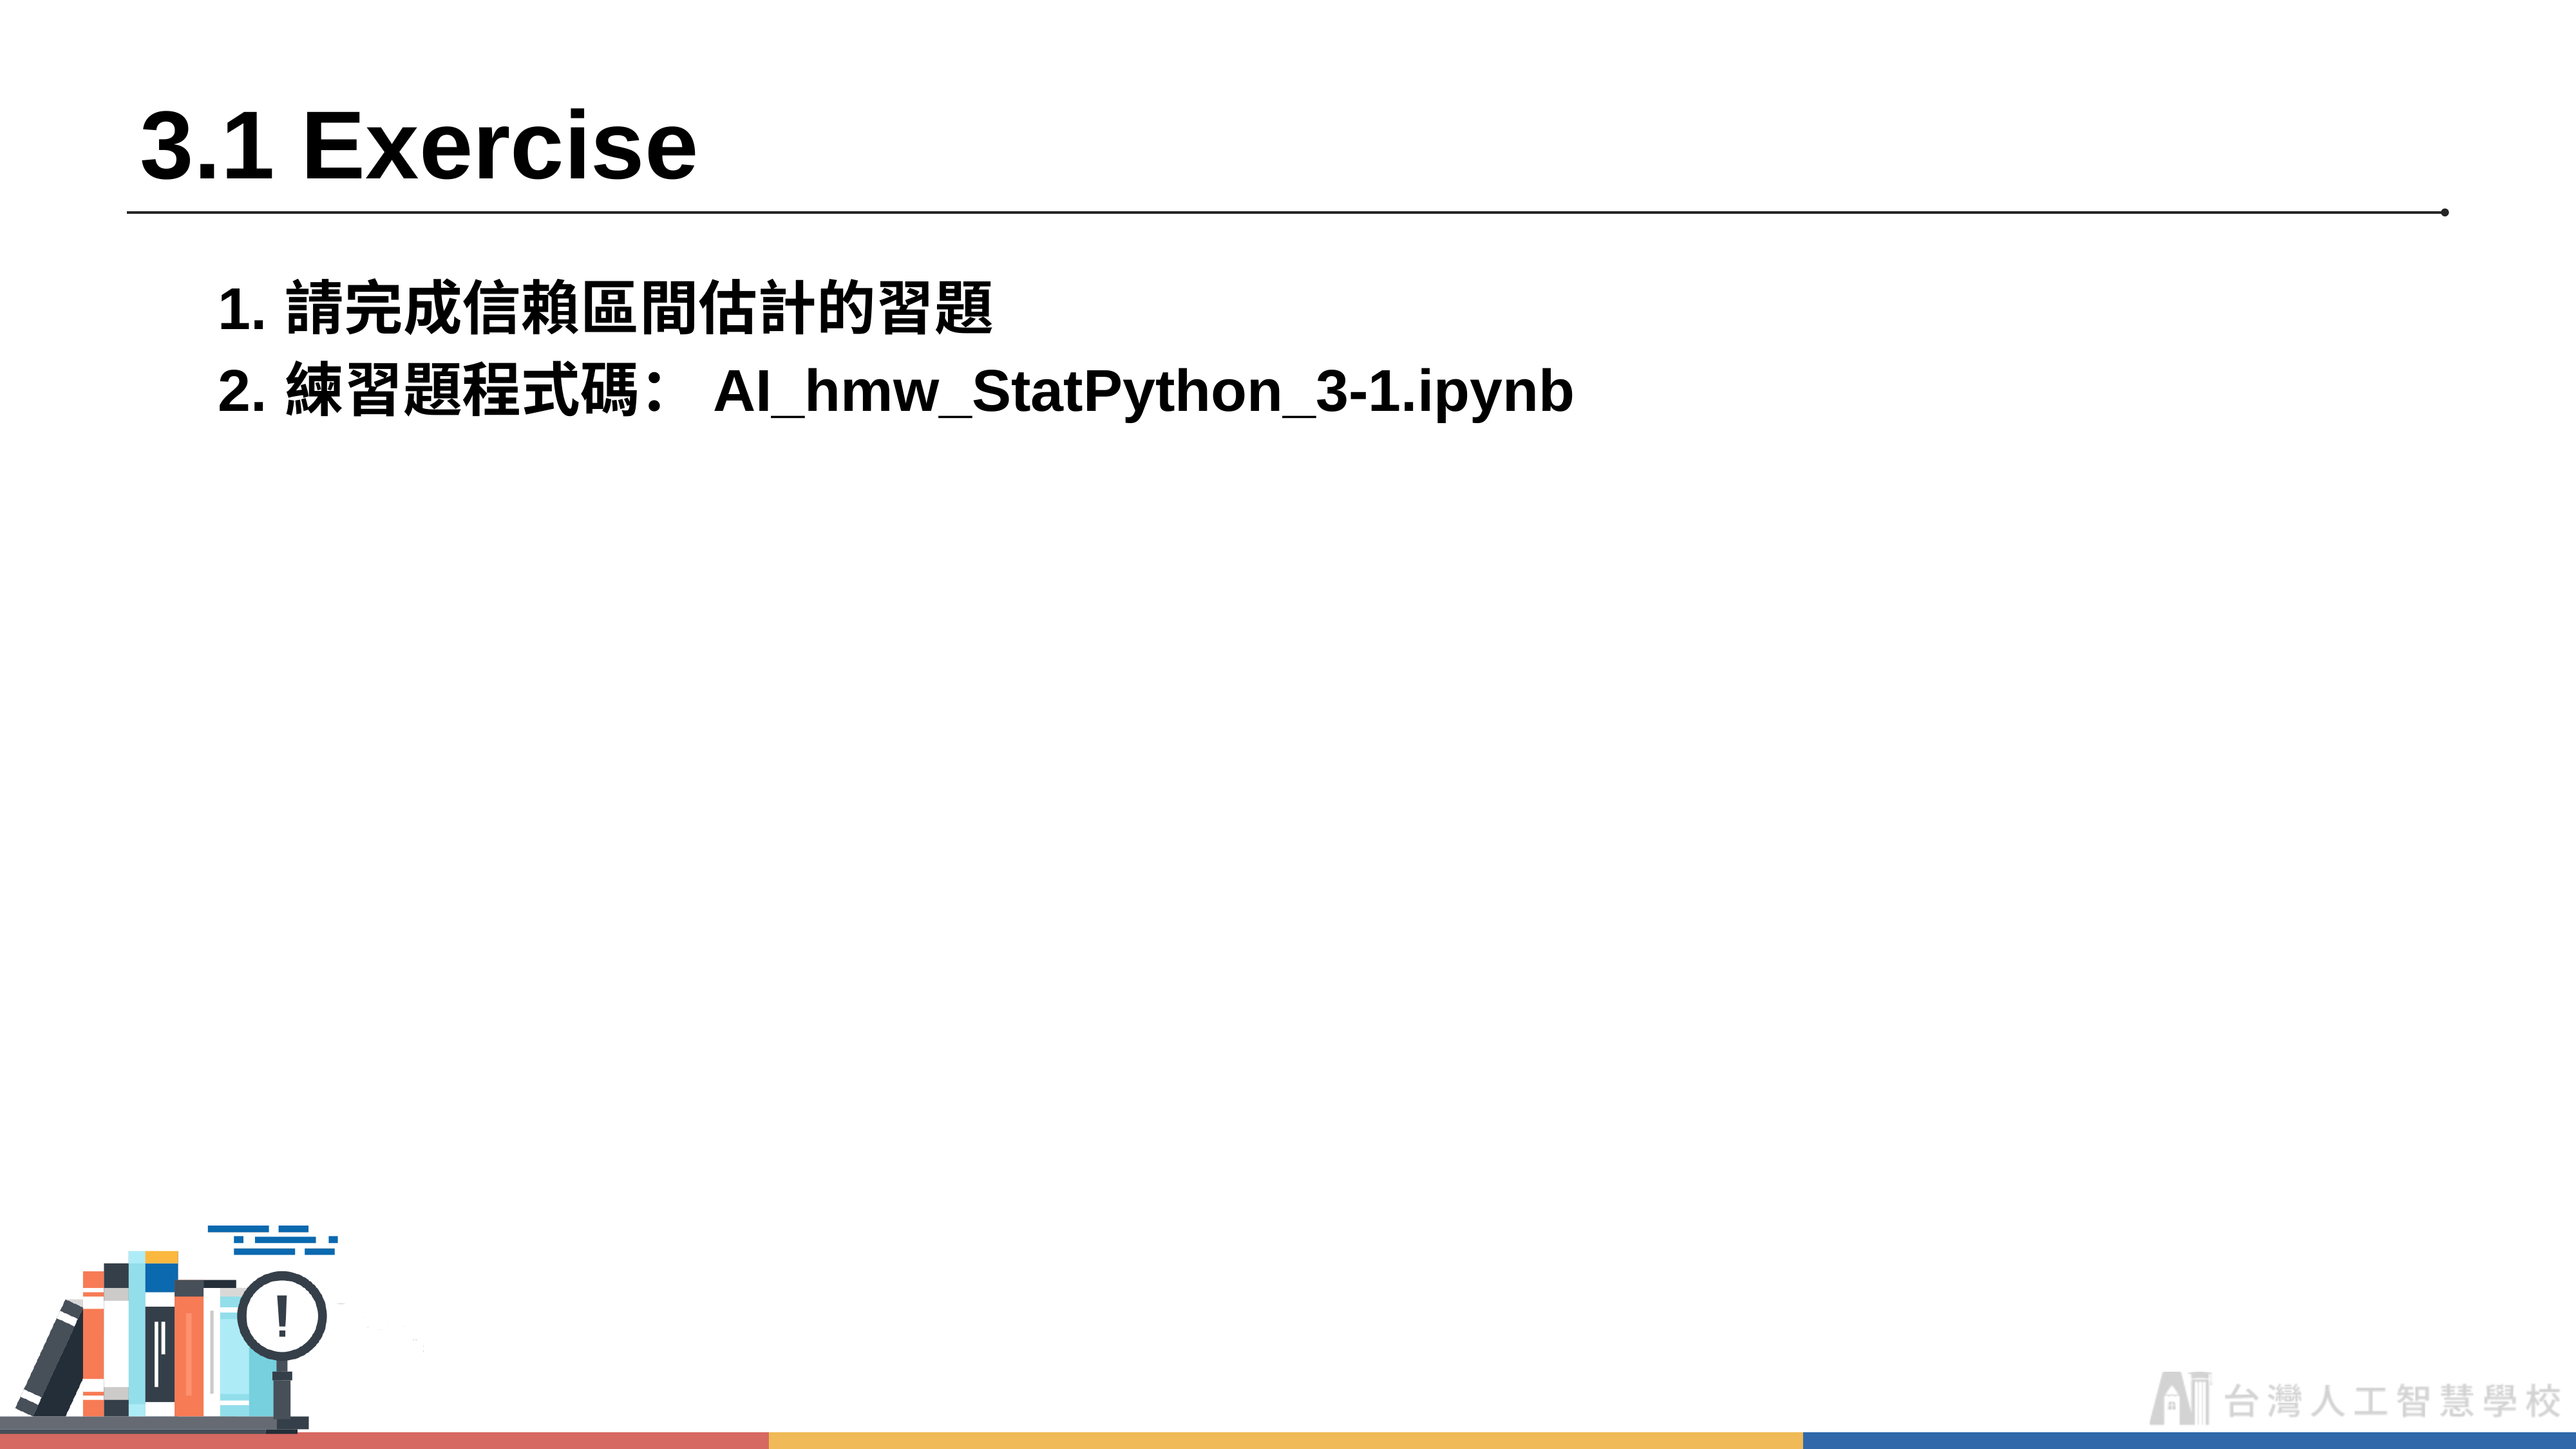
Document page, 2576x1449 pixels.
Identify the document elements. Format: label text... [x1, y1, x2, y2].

picture [0, 1226, 424, 1434]
title 3.1 Exercise [133, 60, 1782, 220]
list 請完成信賴區間估計的習題 練習題程式碼：AI_hmw_StatPython_3-1.ipynb [133, 252, 2423, 1319]
